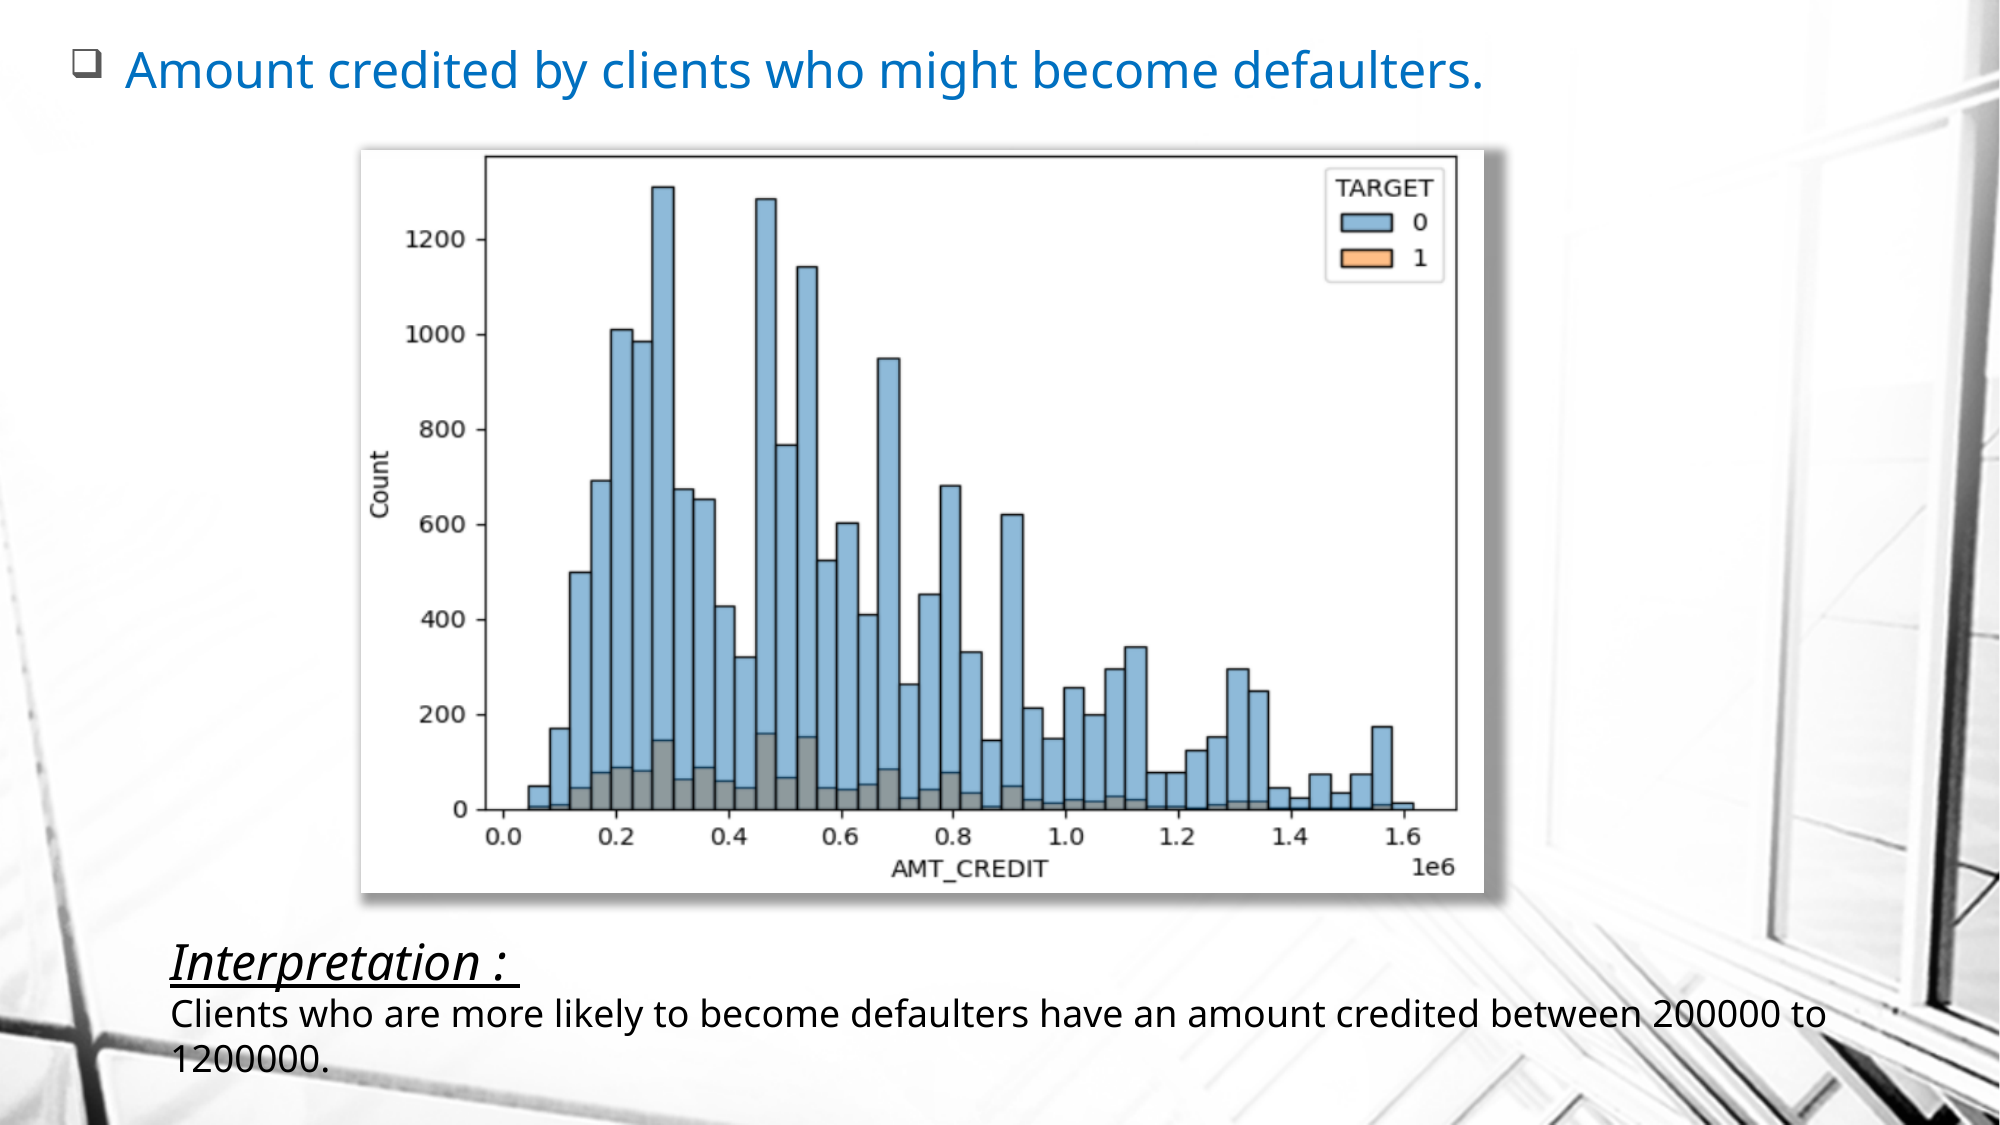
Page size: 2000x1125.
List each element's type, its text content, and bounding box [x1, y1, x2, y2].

picture [0, 0, 2000, 1125]
text_box Interpretation : Clients who are more likely to become defaulters have an amount credited between 200000 to 1200000. [155, 922, 1922, 1088]
text_box Amount credited by clients who might become defaulters. [54, 37, 1981, 121]
